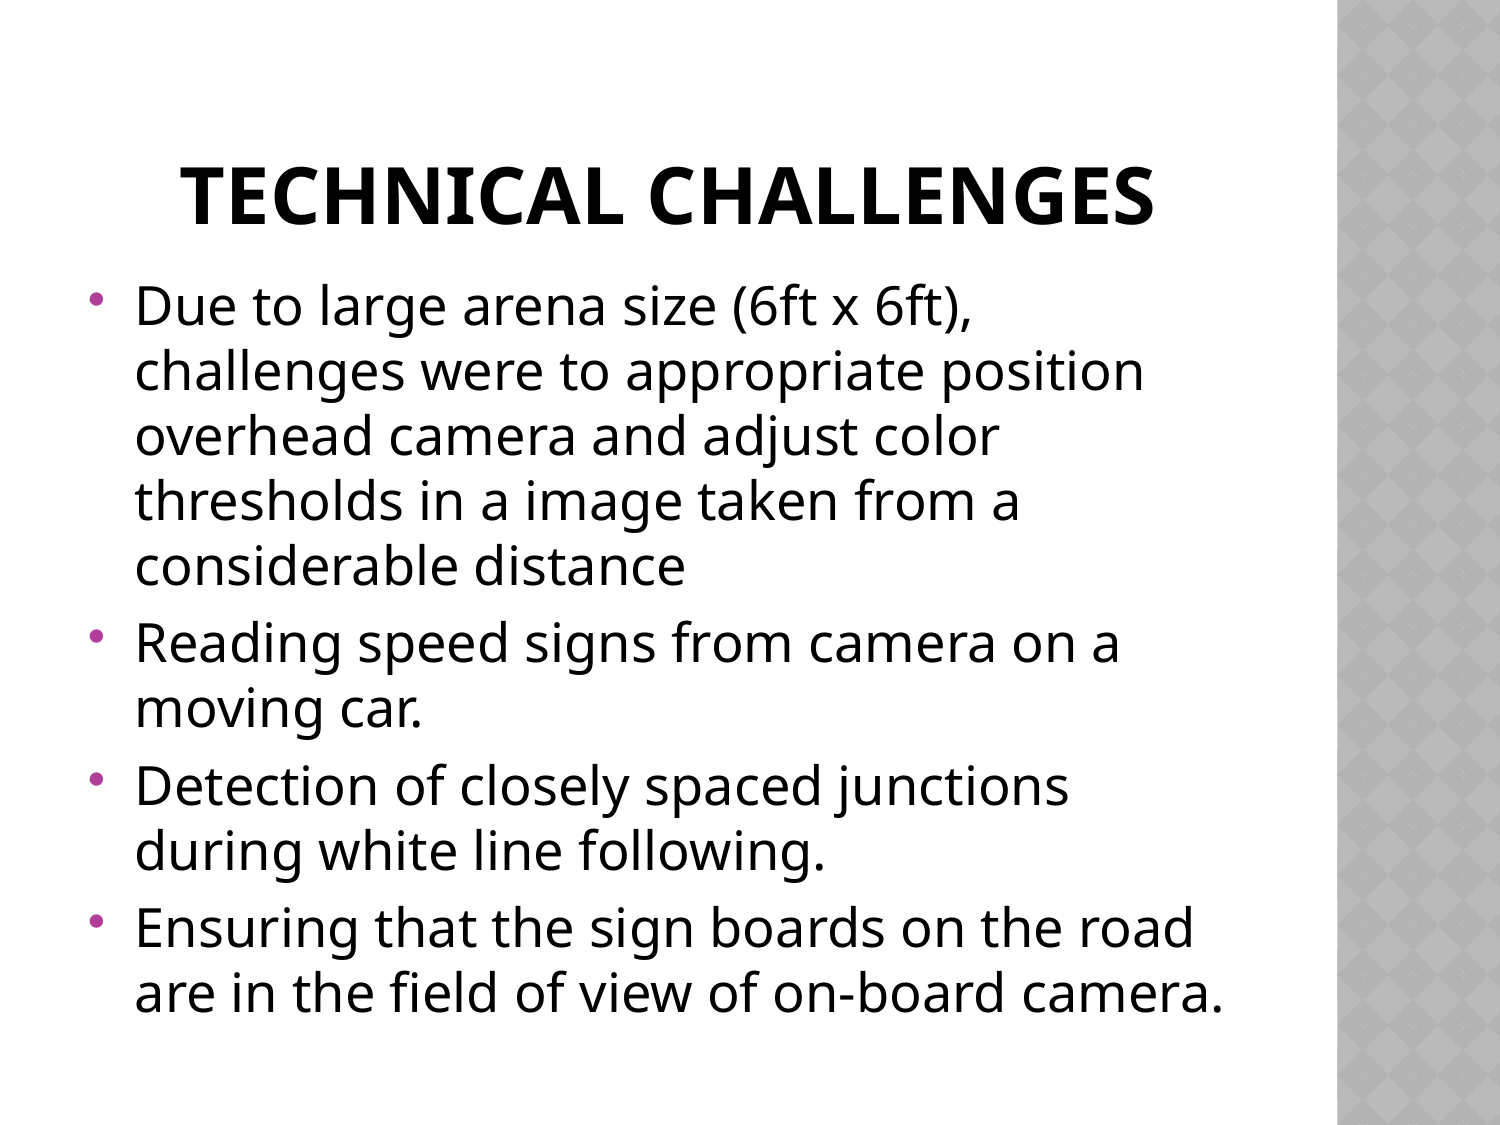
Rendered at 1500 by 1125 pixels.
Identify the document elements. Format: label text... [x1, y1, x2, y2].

list Due to large arena size (6ft x 6ft), challenges were to appropriate position overhead camera and adjust color thresholds in a image taken from a considerable distance Reading speed signs from camera on a moving car. Detection of closely spaced junctions during white line following. Ensuring that the sign boards on the road are in the field of view of on-board camera. [75, 264, 1263, 1059]
title TECHNICAL CHALLENGES [75, 52, 1263, 240]
